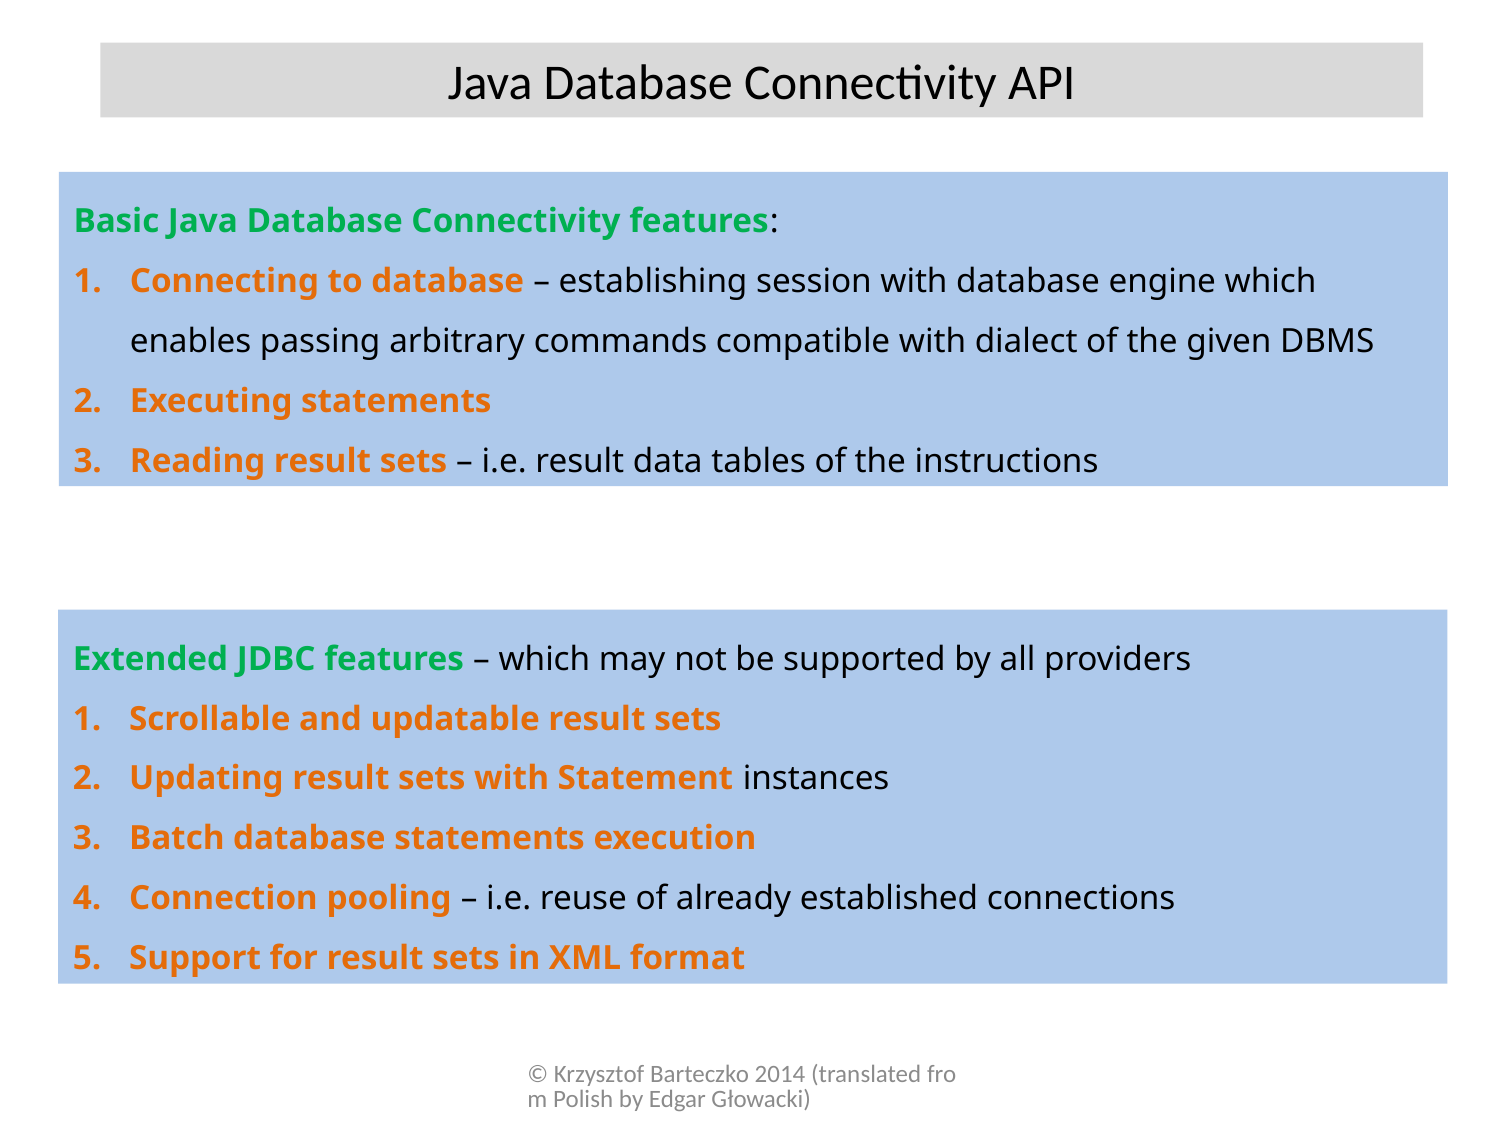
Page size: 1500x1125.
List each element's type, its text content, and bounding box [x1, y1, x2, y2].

footer © Krzysztof Barteczko 2014 (translated from Polish by Edgar Głowacki) [512, 1042, 988, 1103]
text_box Basic Java Database Connectivity features: Connecting to database – establishing session with database engine which enables passing arbitrary commands compatible with dialect of the given DBMS Executing statements Reading result sets – i.e. result data tables of the instructions [58, 171, 1448, 487]
text_box Java Database Connectivity API [100, 42, 1424, 118]
text_box Extended JDBC features – which may not be supported by all providers Scrollable and updatable result sets Updating result sets with Statement instances Batch database statements execution Connection pooling – i.e. reuse of already established connections Support for result sets in XML format [58, 609, 1448, 984]
